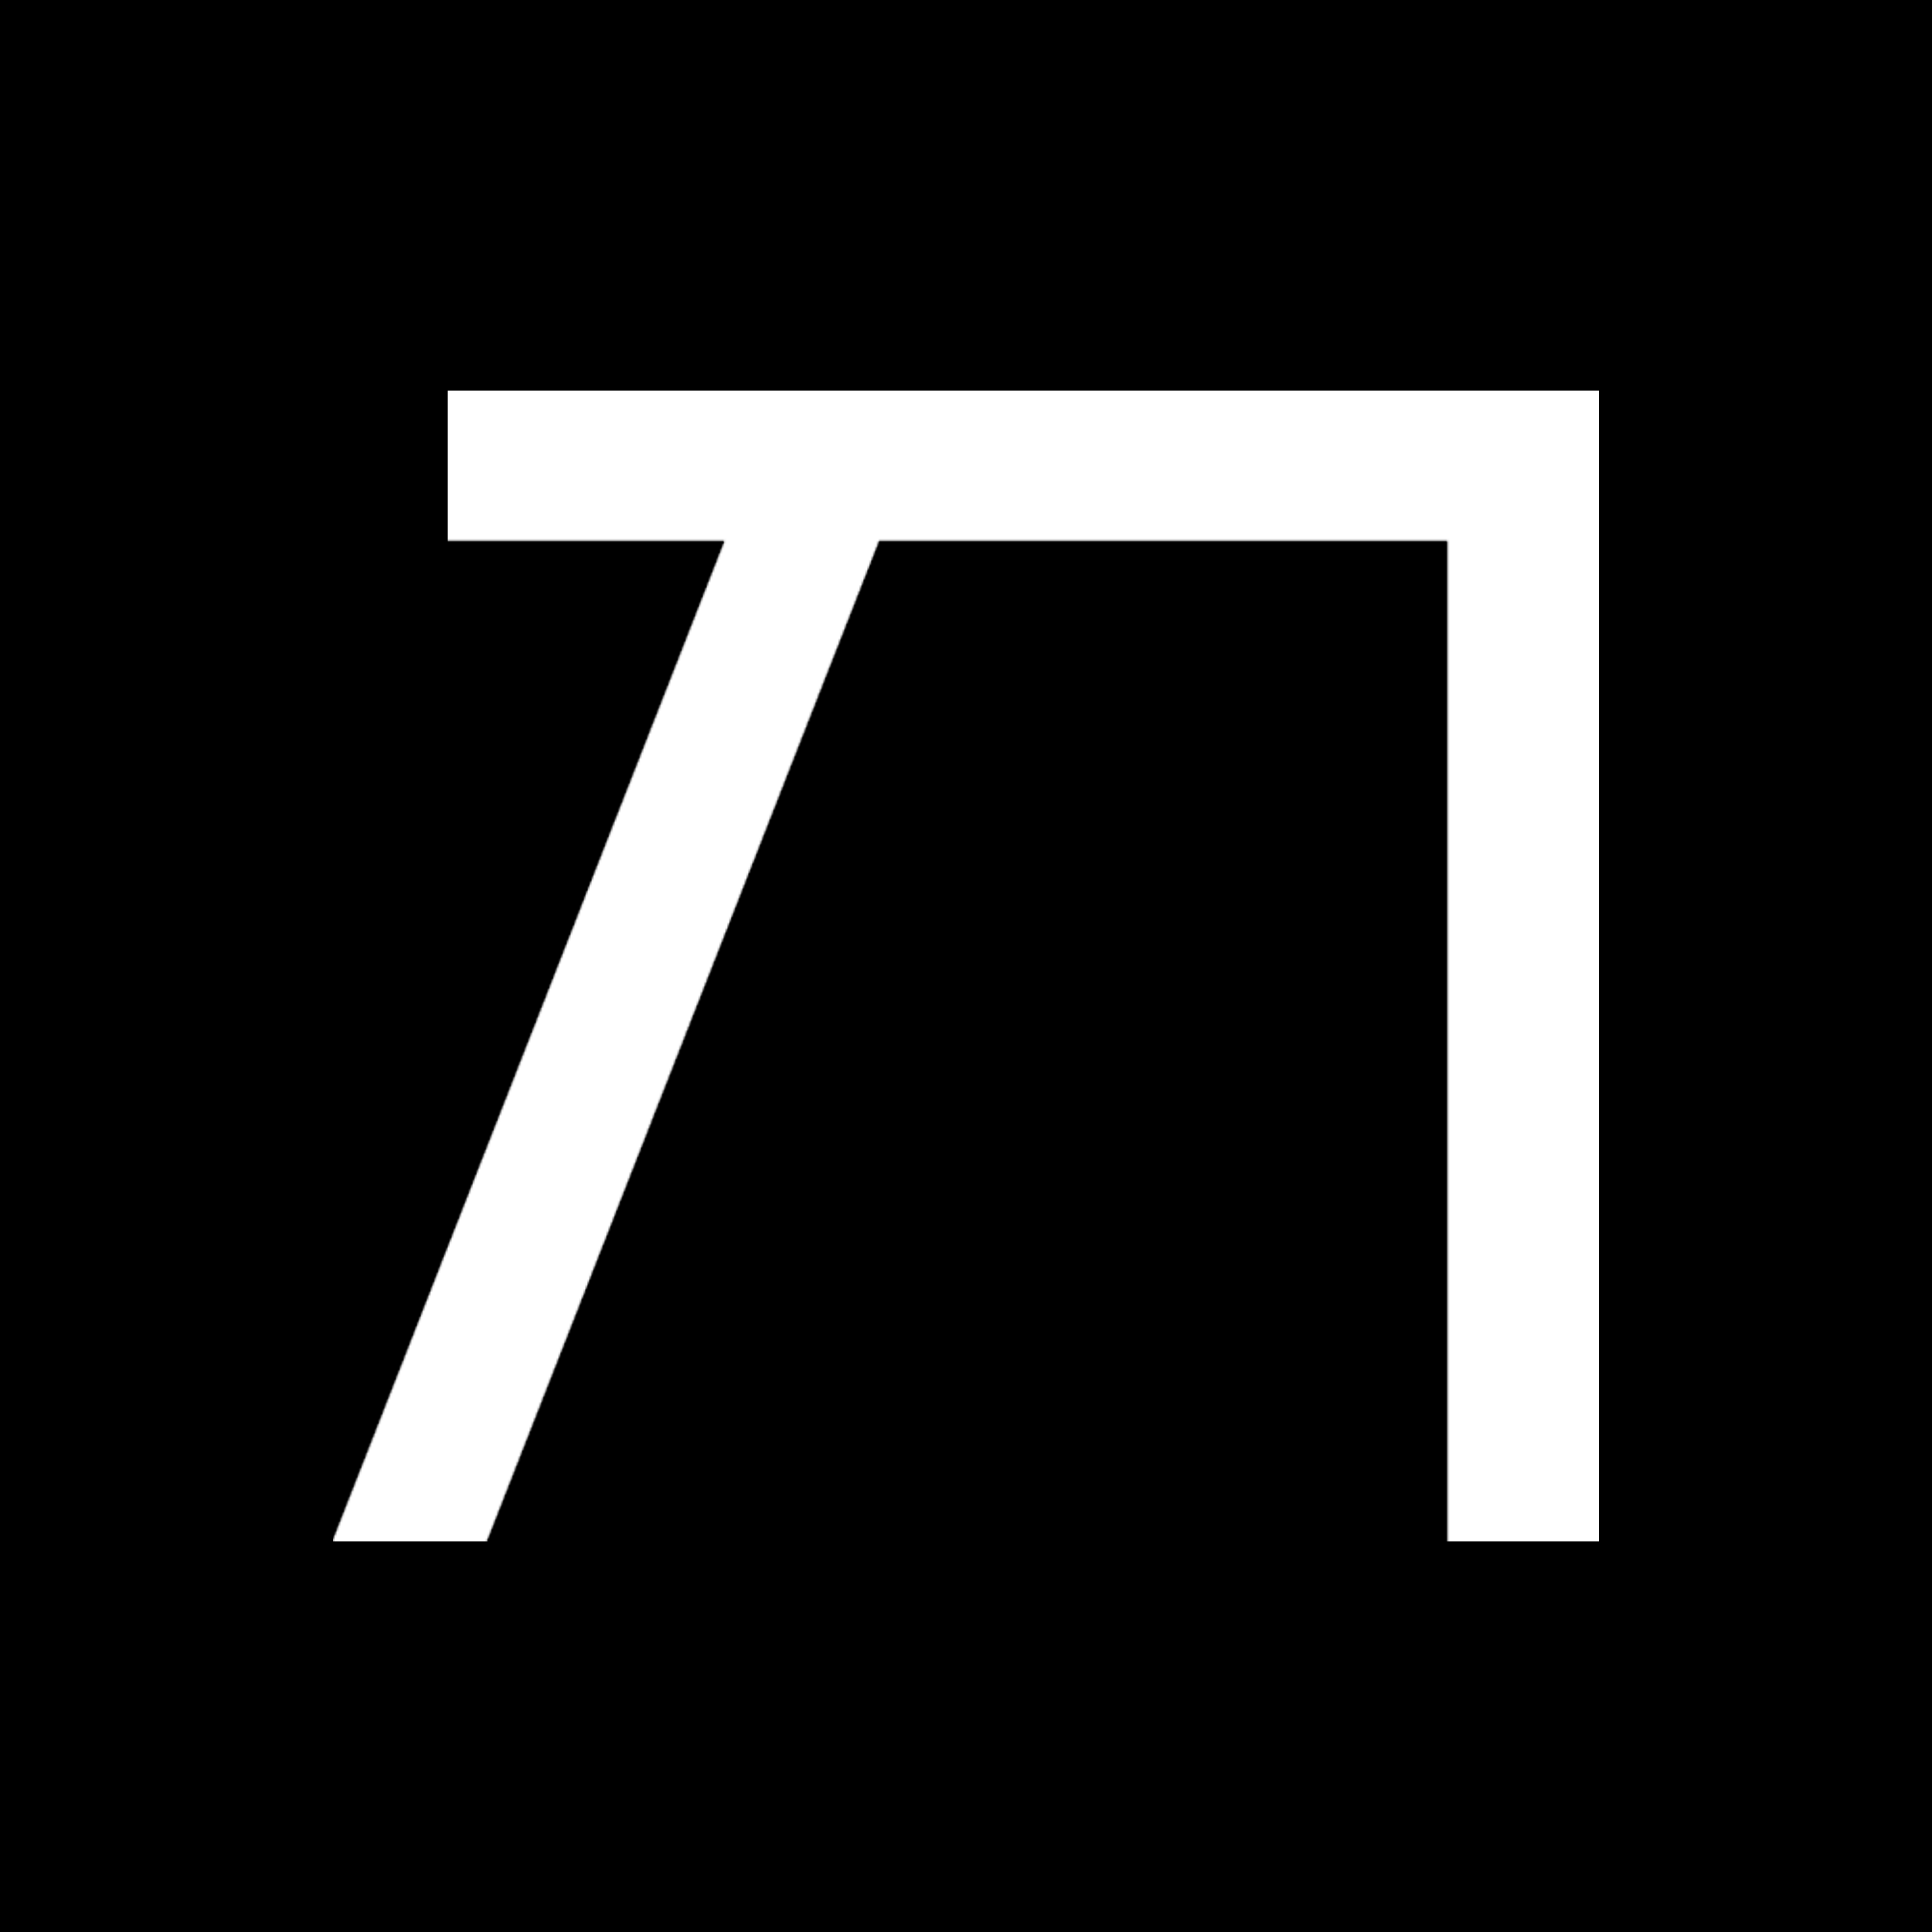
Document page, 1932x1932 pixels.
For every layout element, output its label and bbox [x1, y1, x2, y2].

picture [333, 391, 1599, 1541]
